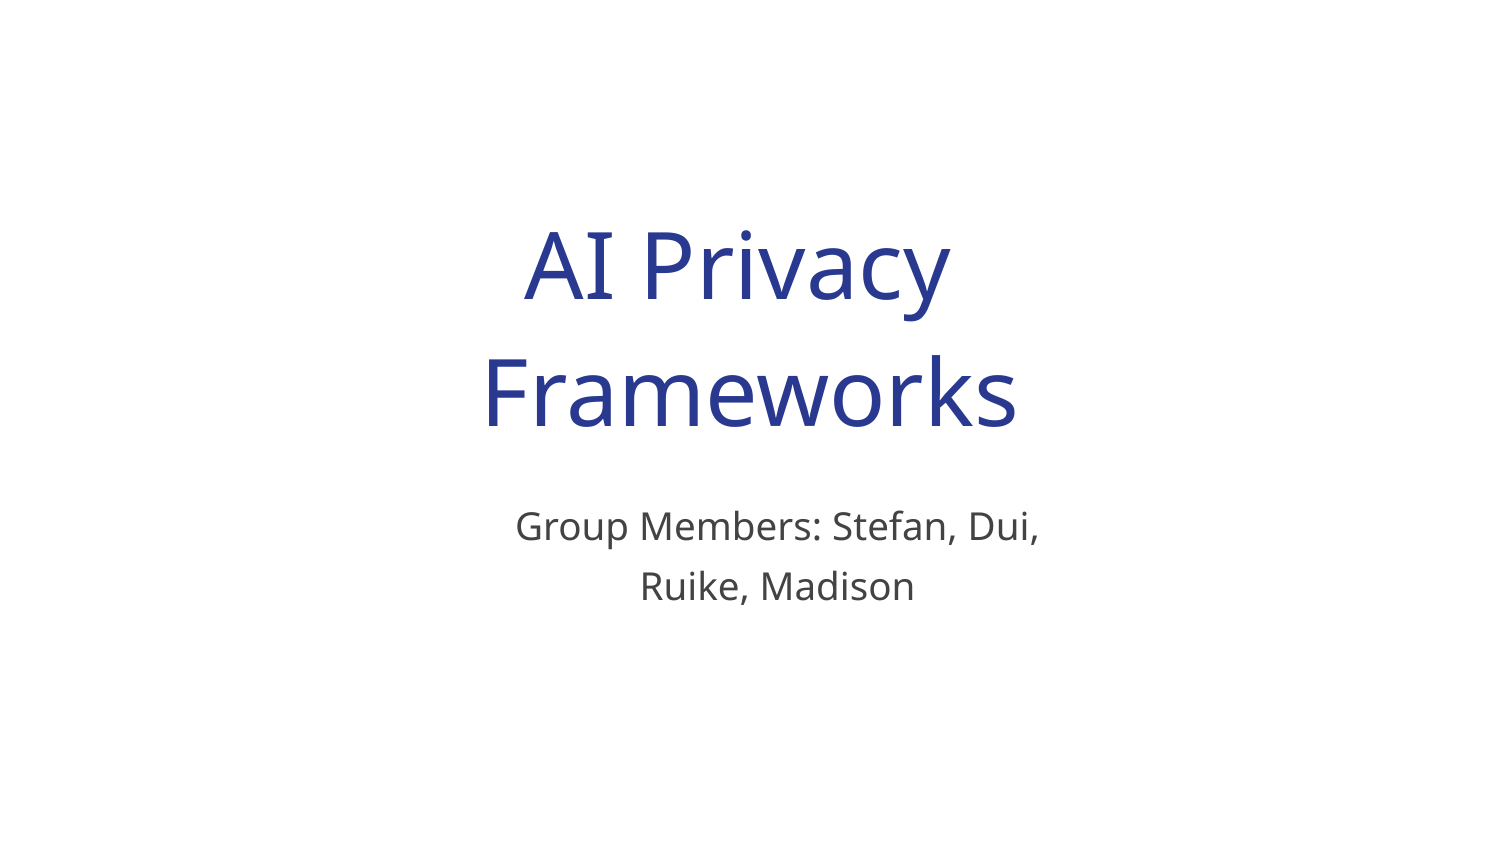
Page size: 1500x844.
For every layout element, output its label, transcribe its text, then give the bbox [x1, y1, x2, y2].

subtitle Group Members: Stefan, Dui, Ruike, Madison [468, 476, 1087, 630]
title AI Privacy Frameworks [103, 184, 1397, 471]
